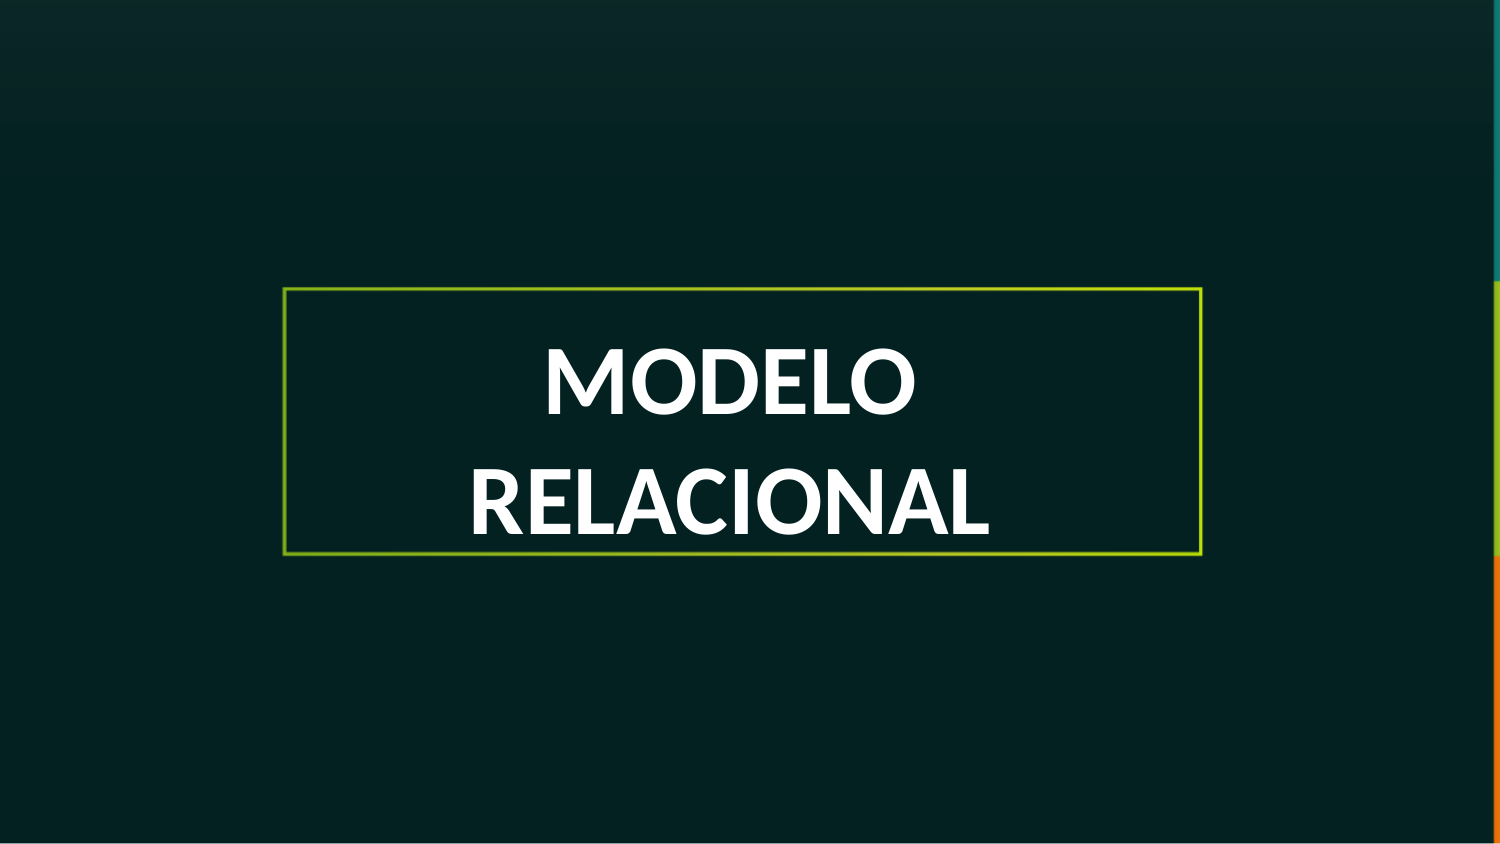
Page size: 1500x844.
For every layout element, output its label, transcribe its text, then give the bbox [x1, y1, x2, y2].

text_box MODELO RELACIONAL [267, 306, 1193, 500]
text_box [0, 0, 1500, 844]
